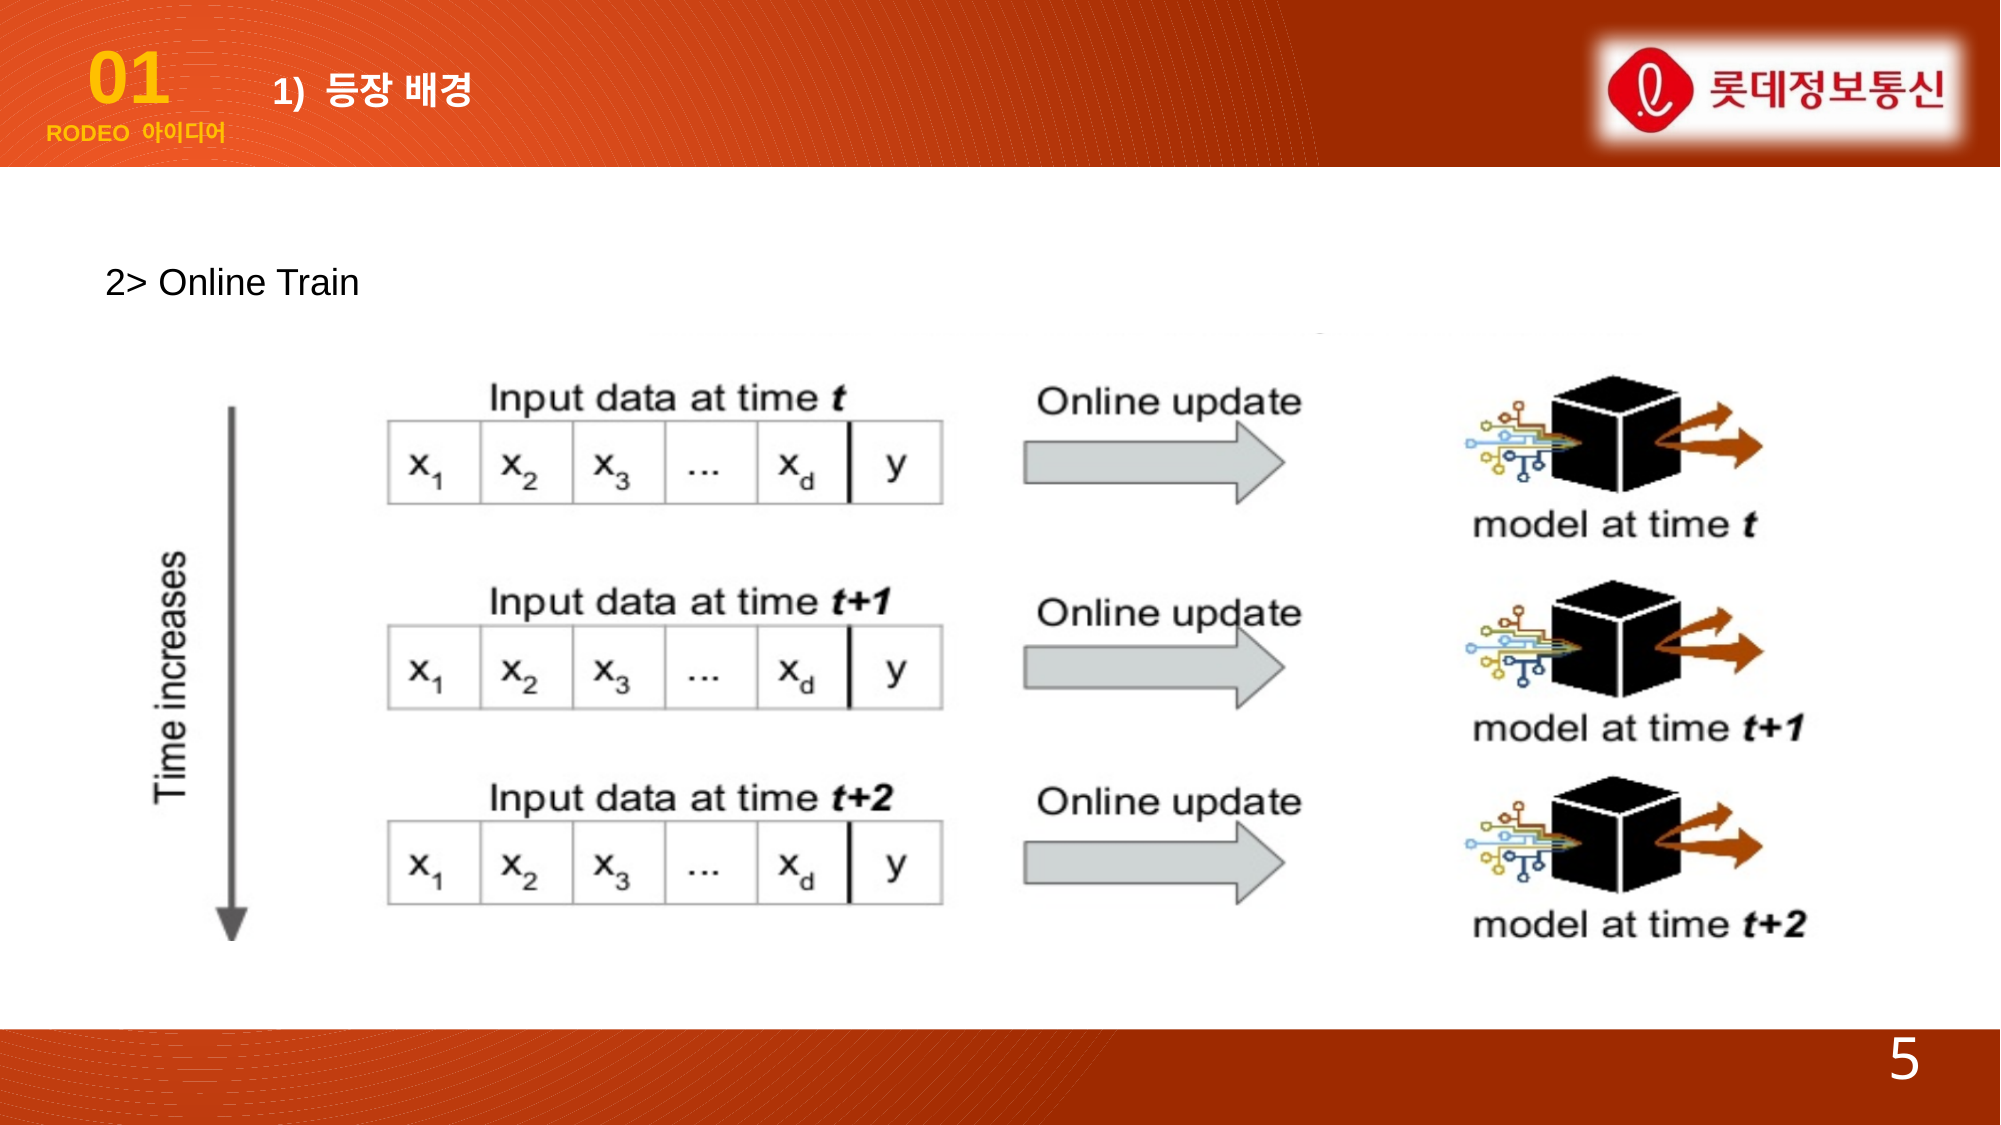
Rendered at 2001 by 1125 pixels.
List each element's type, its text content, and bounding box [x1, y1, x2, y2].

text_box 2> Online Train [90, 160, 1816, 311]
picture [1578, 18, 1981, 162]
text_box 01 RODEO 아이디어 [30, 25, 852, 149]
slide_number 5 [1842, 1047, 1967, 1108]
text_box 1) 등장 배경 [257, 60, 695, 120]
text_box [0, 166, 2000, 1031]
picture [113, 333, 1887, 941]
